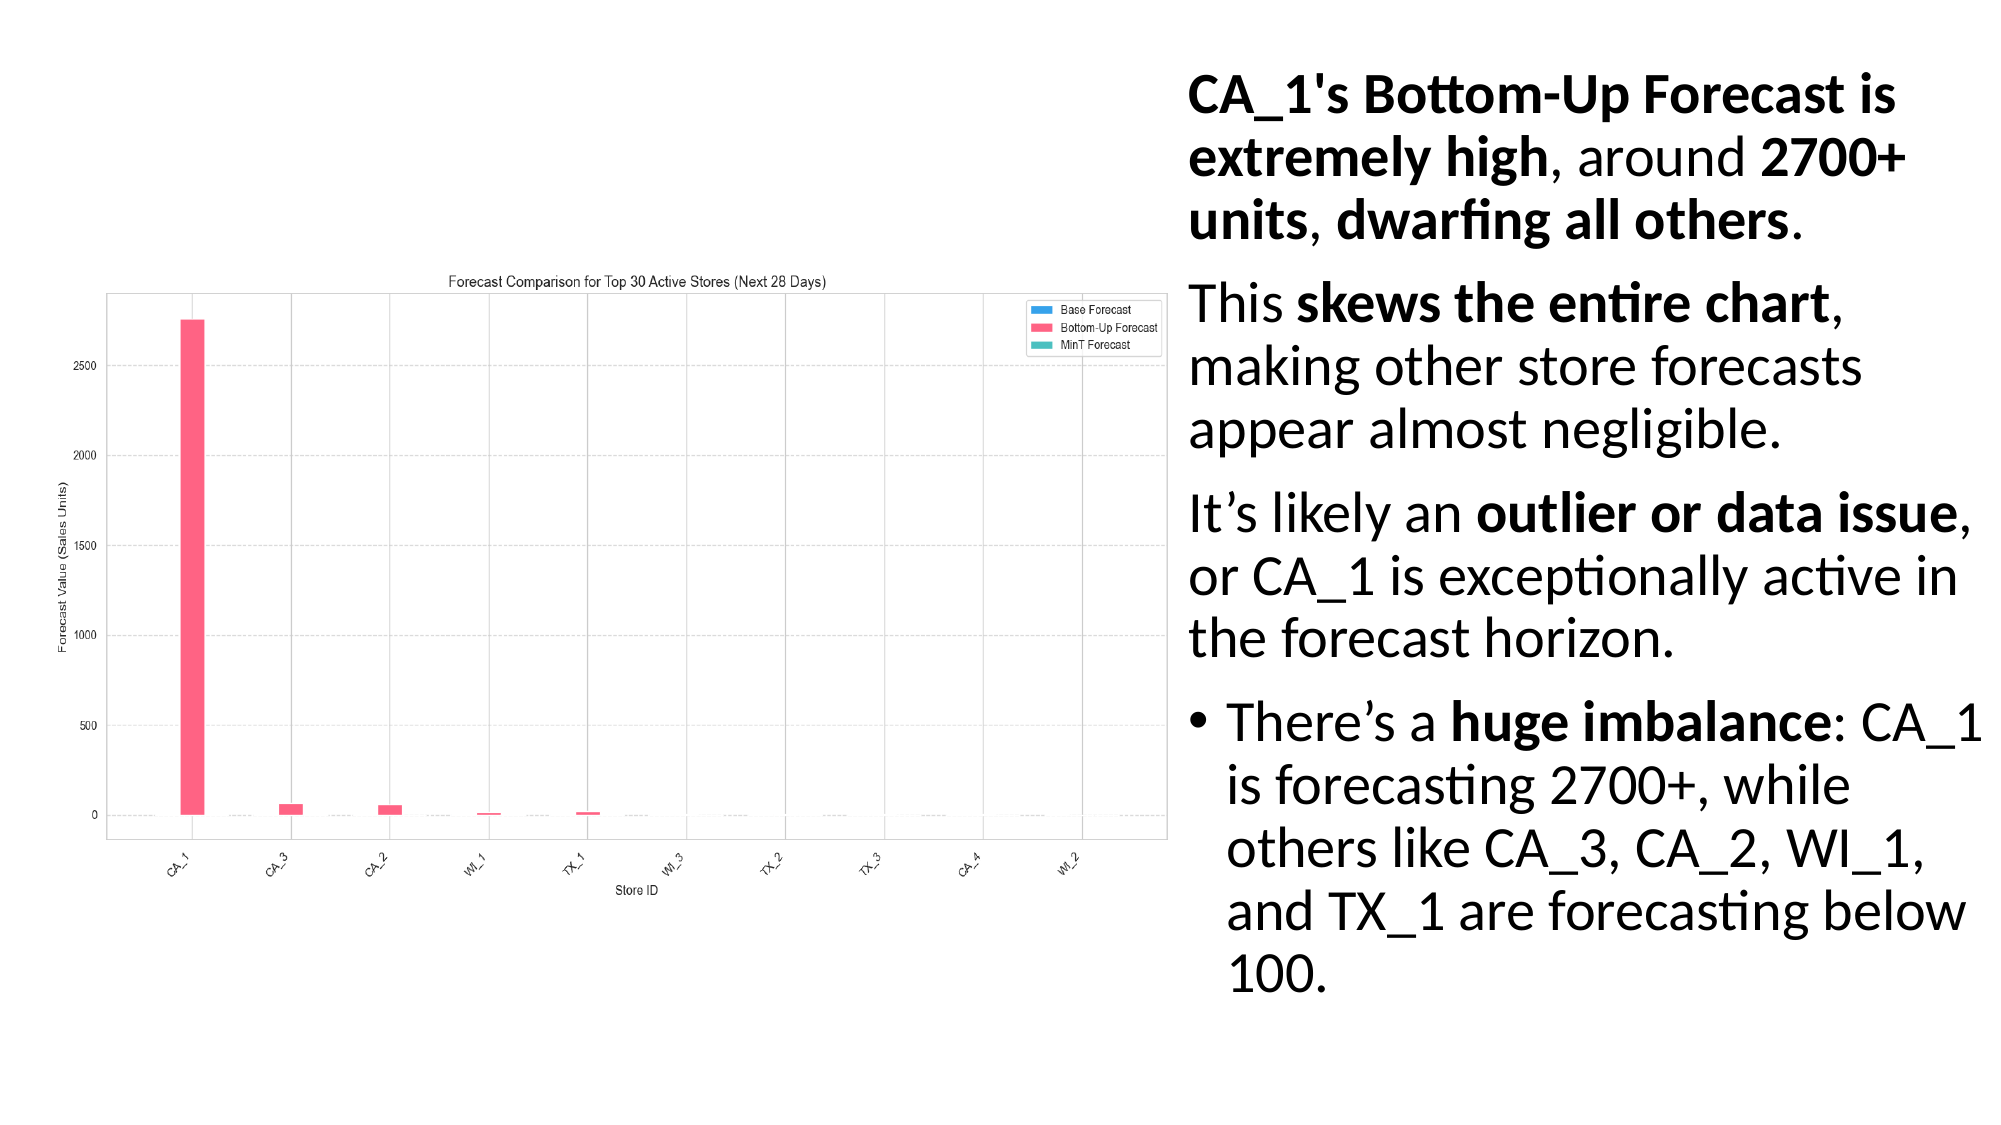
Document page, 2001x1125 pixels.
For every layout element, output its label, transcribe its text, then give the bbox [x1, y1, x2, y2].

list CA_1's Bottom-Up Forecast is extremely high, around 2700+ units, dwarfing all others. This skews the entire chart, making other store forecasts appear almost negligible. It’s likely an outlier or data issue, or CA_1 is exceptionally active in the forecast horizon. There’s a huge imbalance: CA_1 is forecasting 2700+, while others like CA_3, CA_2, WI_1, and TX_1 are forecasting below 100. [1173, 55, 2000, 1035]
picture [51, 267, 1174, 906]
